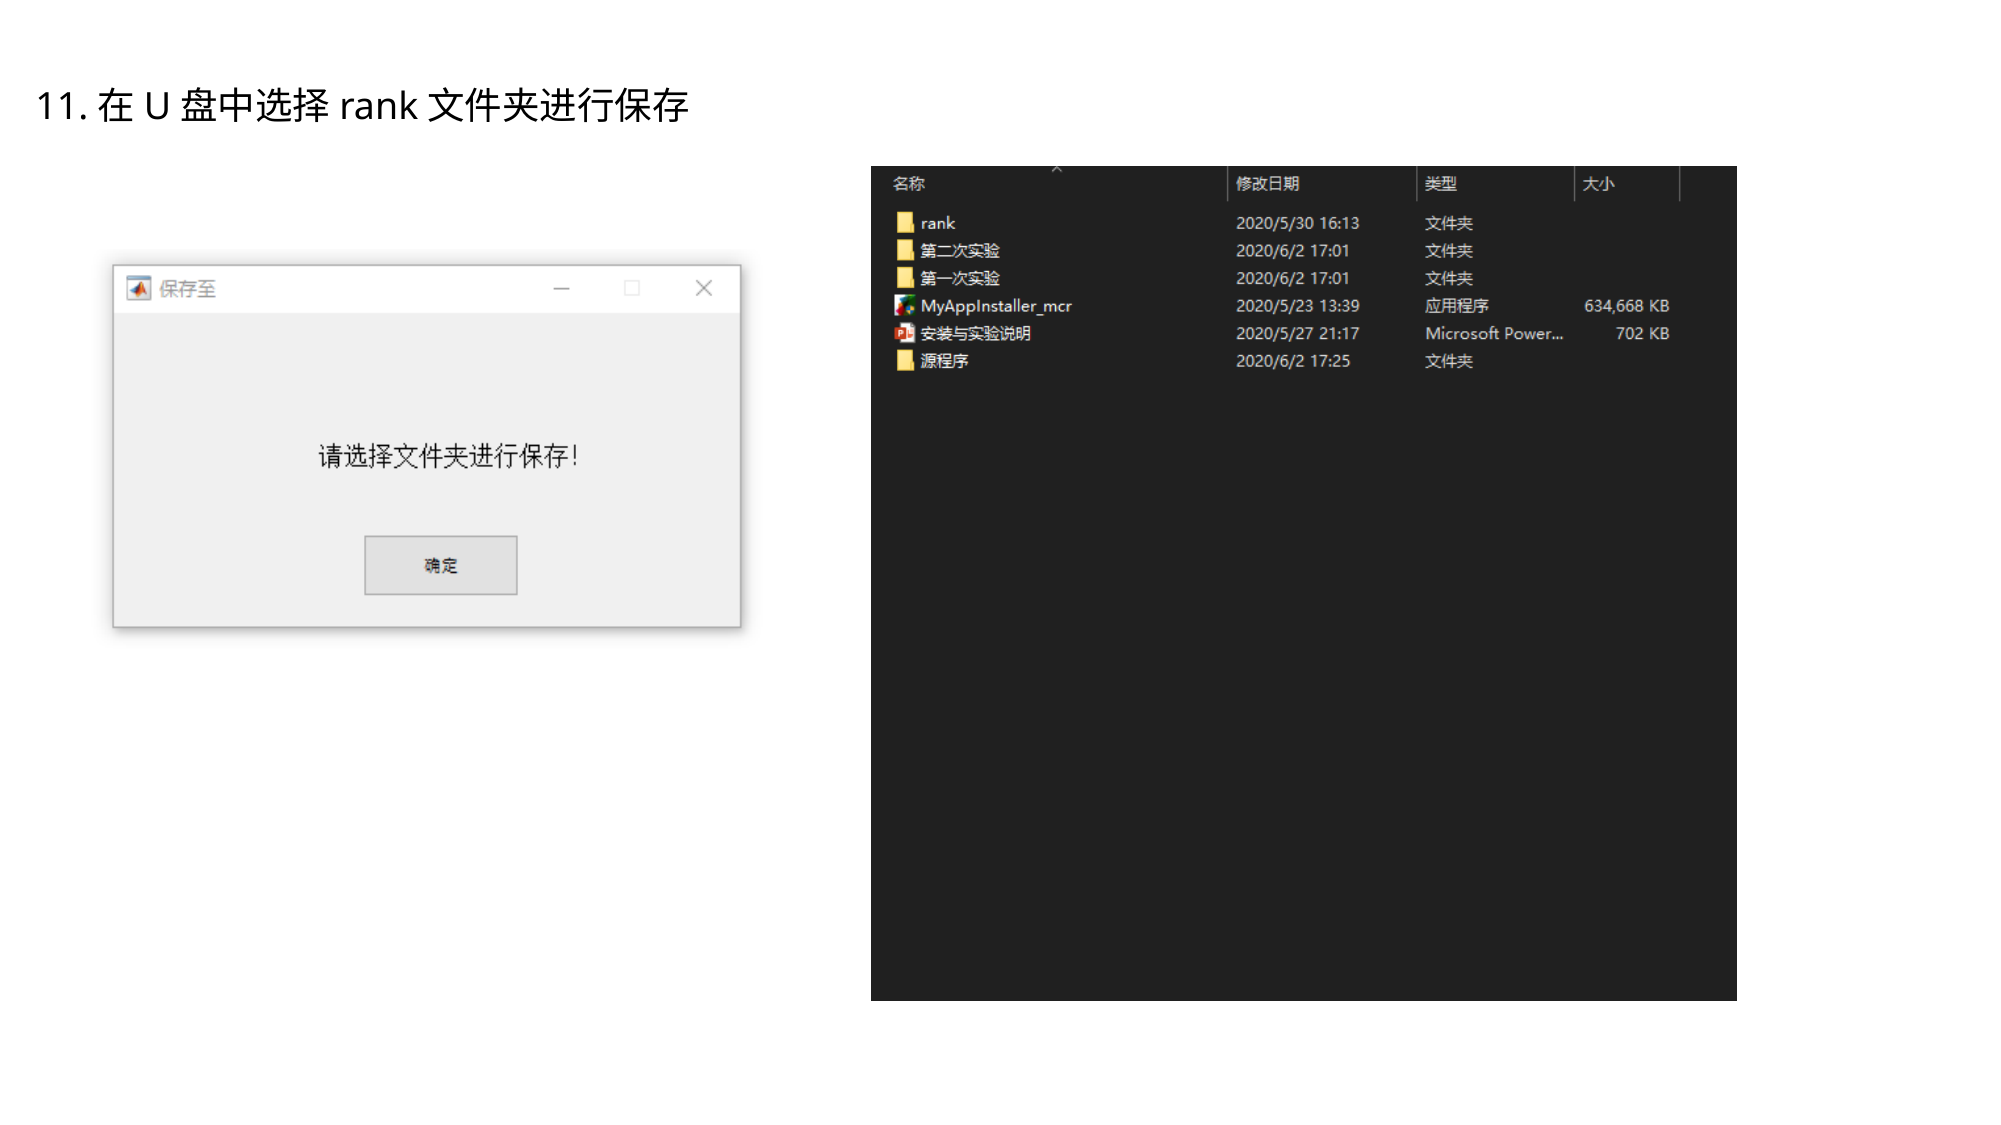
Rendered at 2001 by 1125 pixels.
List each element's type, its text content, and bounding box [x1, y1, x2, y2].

picture [86, 249, 770, 655]
text_box 11.在U盘中选择rank文件夹进行保存 [20, 74, 705, 134]
picture [871, 166, 1737, 1002]
